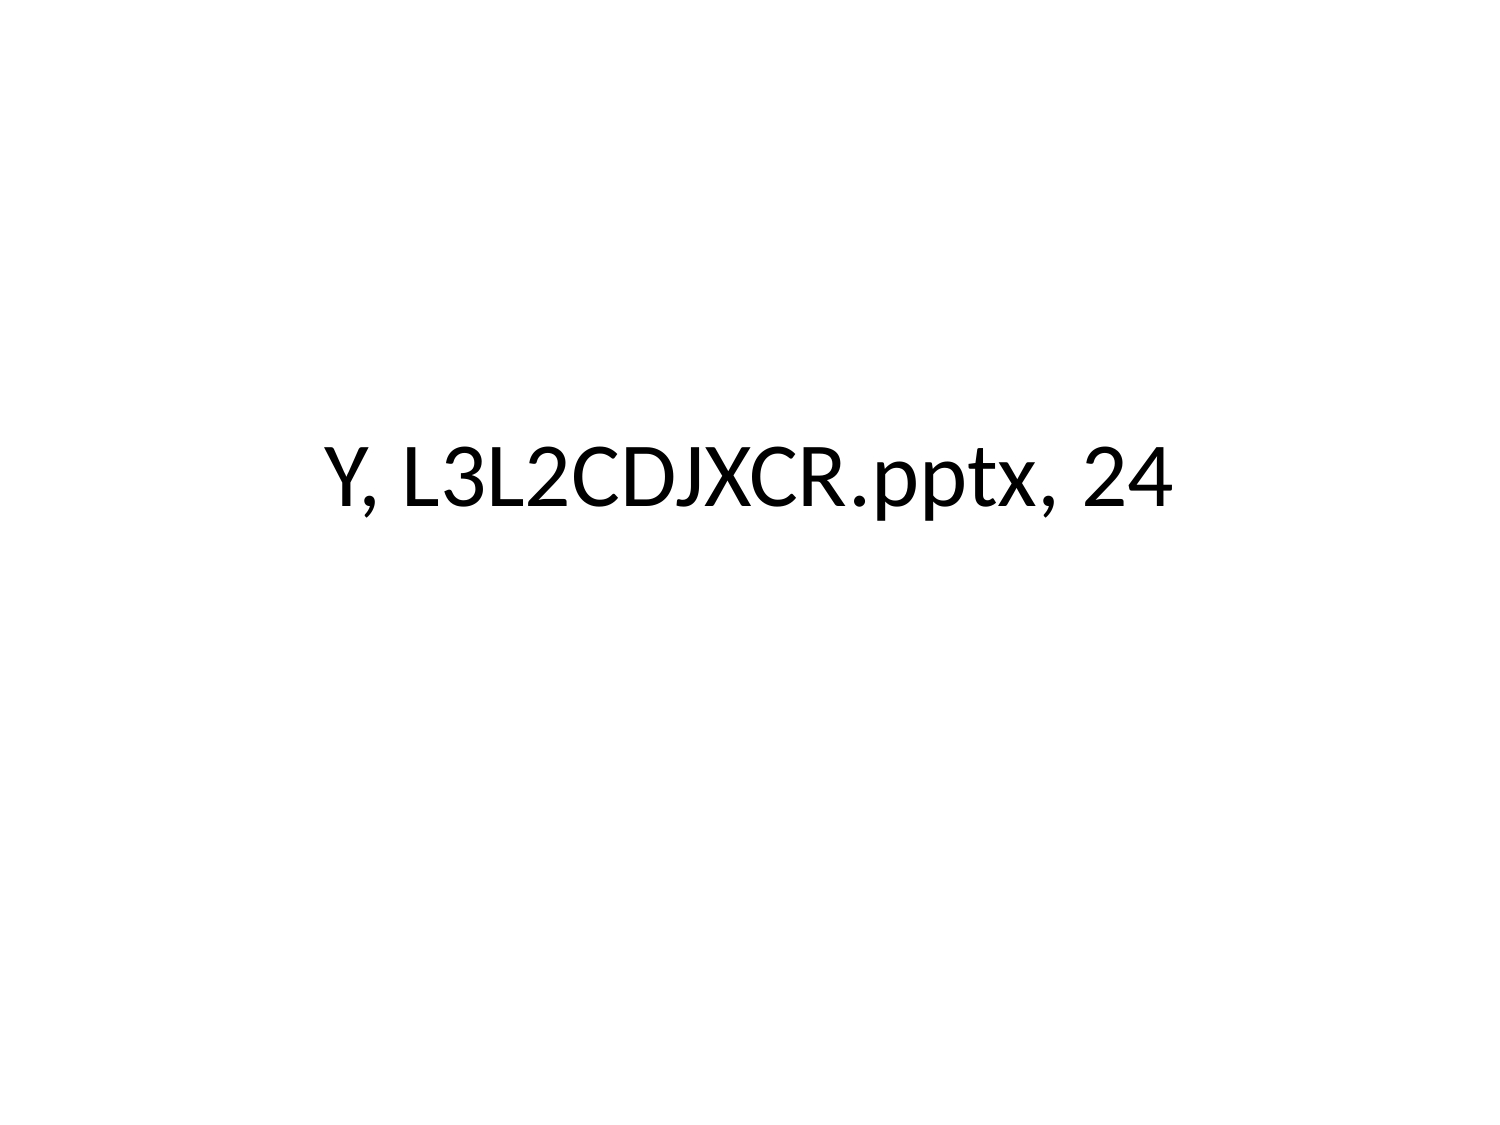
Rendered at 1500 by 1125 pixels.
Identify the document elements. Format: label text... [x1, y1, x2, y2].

title Y, L3L2CDJXCR.pptx, 24 [112, 349, 1388, 591]
